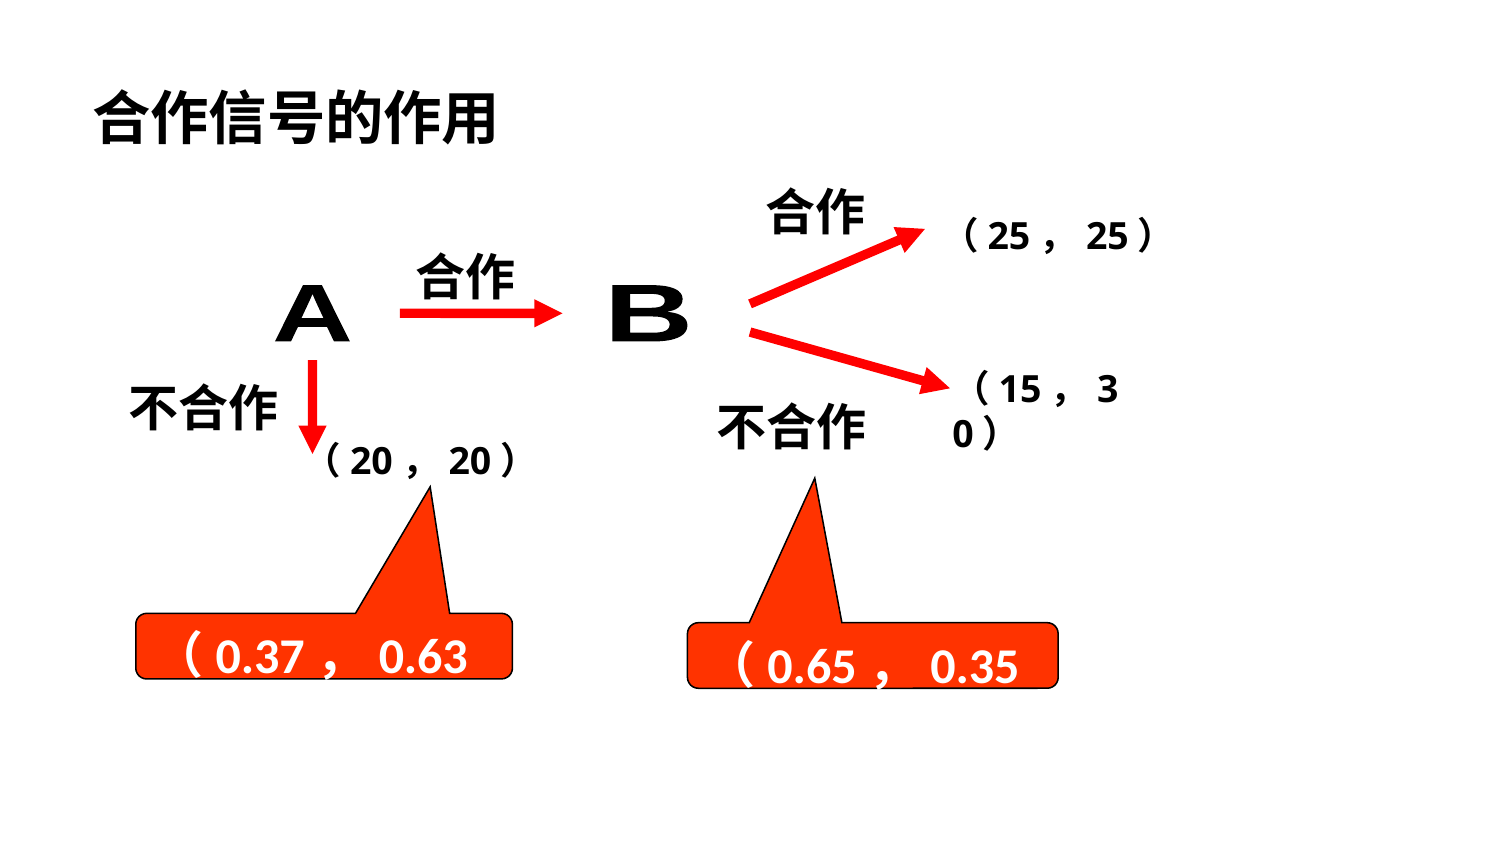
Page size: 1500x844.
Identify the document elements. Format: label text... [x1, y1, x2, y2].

text_box 不合作 [701, 388, 881, 463]
text_box [749, 228, 925, 304]
text_box （15，30） [937, 357, 1151, 463]
text_box 合作信号的作用 [77, 32, 603, 159]
text_box （20，20） [288, 429, 553, 490]
text_box （0.37，0.63） [135, 490, 513, 679]
text_box 合作 [400, 238, 531, 313]
text_box 不合作 [113, 369, 294, 445]
text_box 合作 [751, 172, 881, 248]
text_box （0.65，0.35） [687, 478, 1059, 689]
text_box [399, 307, 563, 320]
text_box （25，25） [926, 204, 1191, 265]
